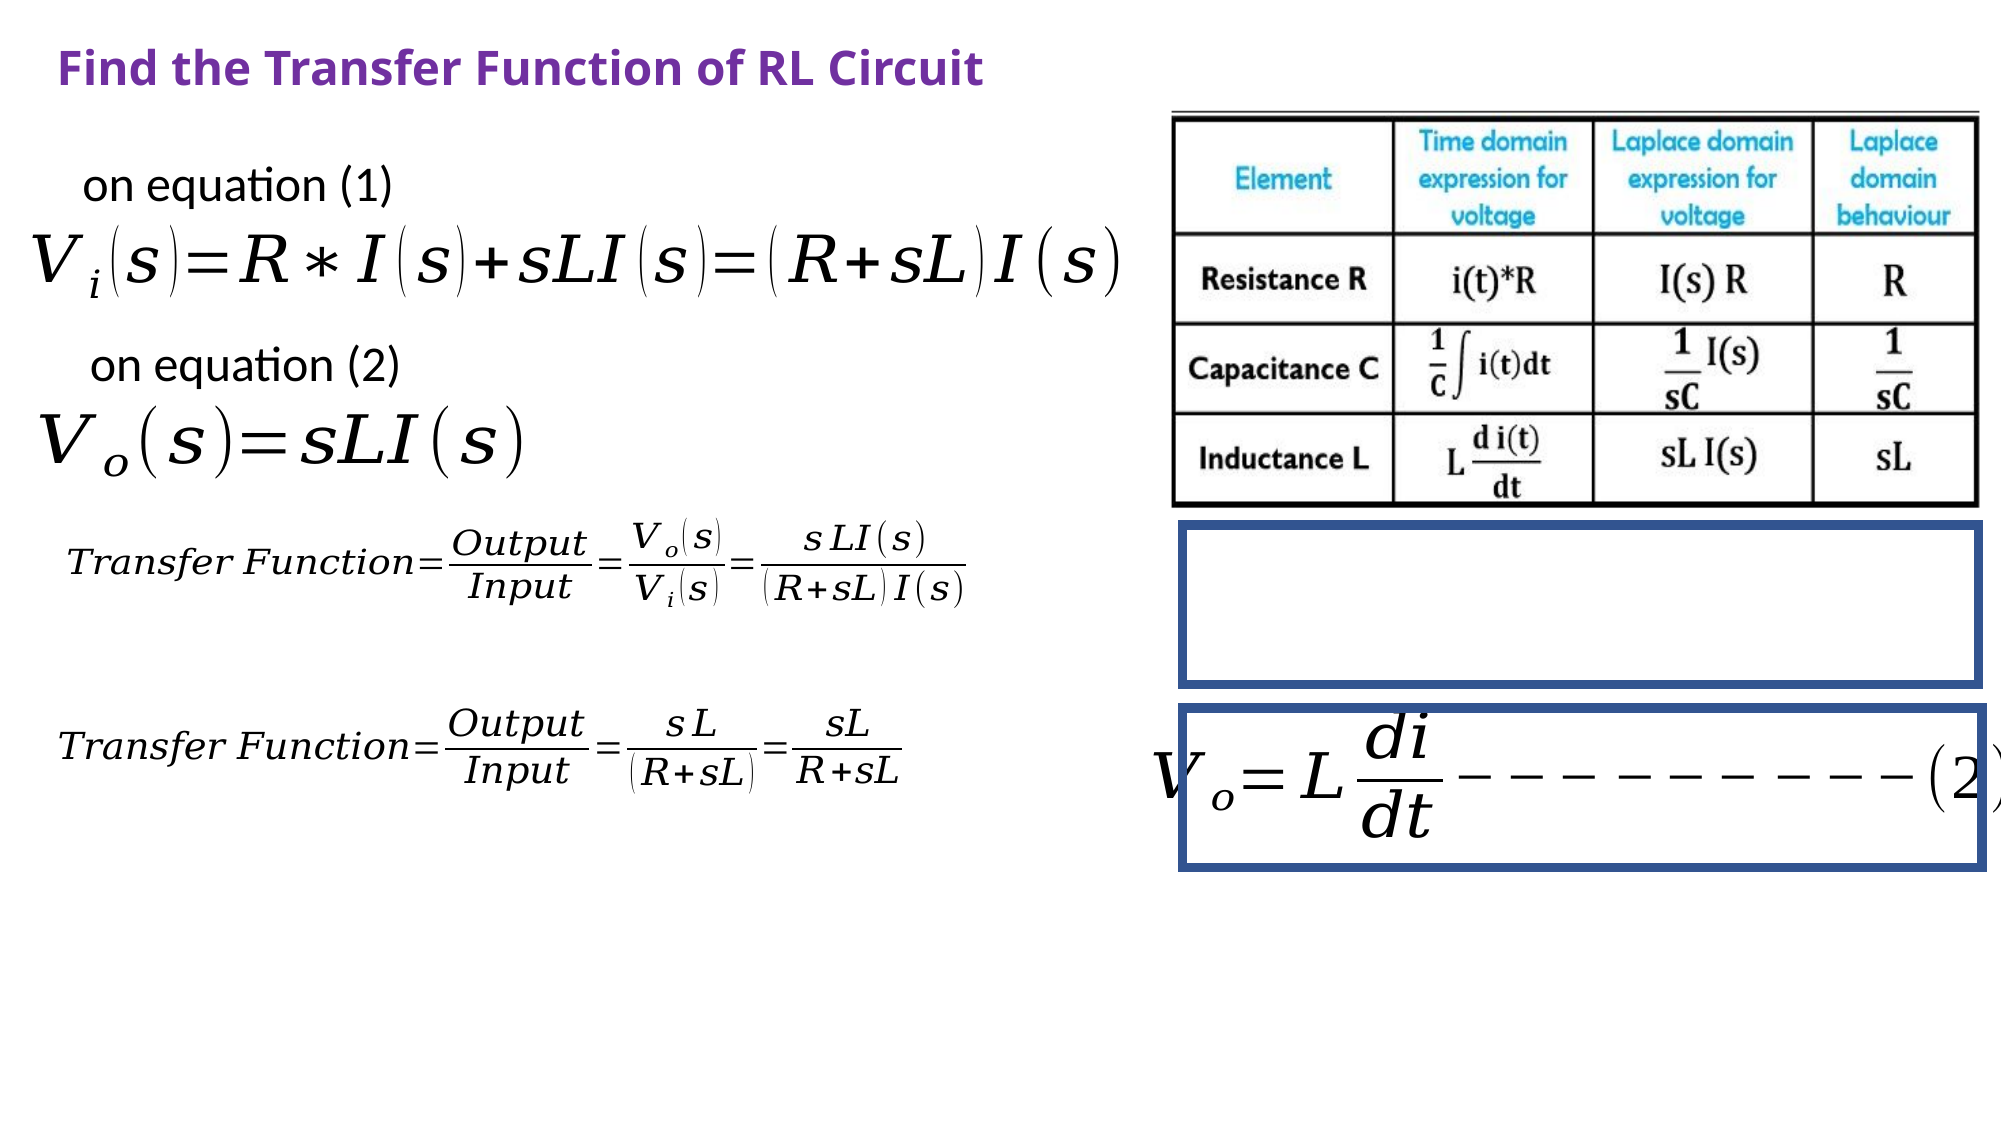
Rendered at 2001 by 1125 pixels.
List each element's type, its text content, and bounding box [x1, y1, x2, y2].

text_box [1181, 707, 1983, 868]
title Find the Transfer Function of RL Circuit [41, 35, 1767, 104]
picture [1165, 105, 2000, 519]
text_box [1181, 524, 1980, 685]
